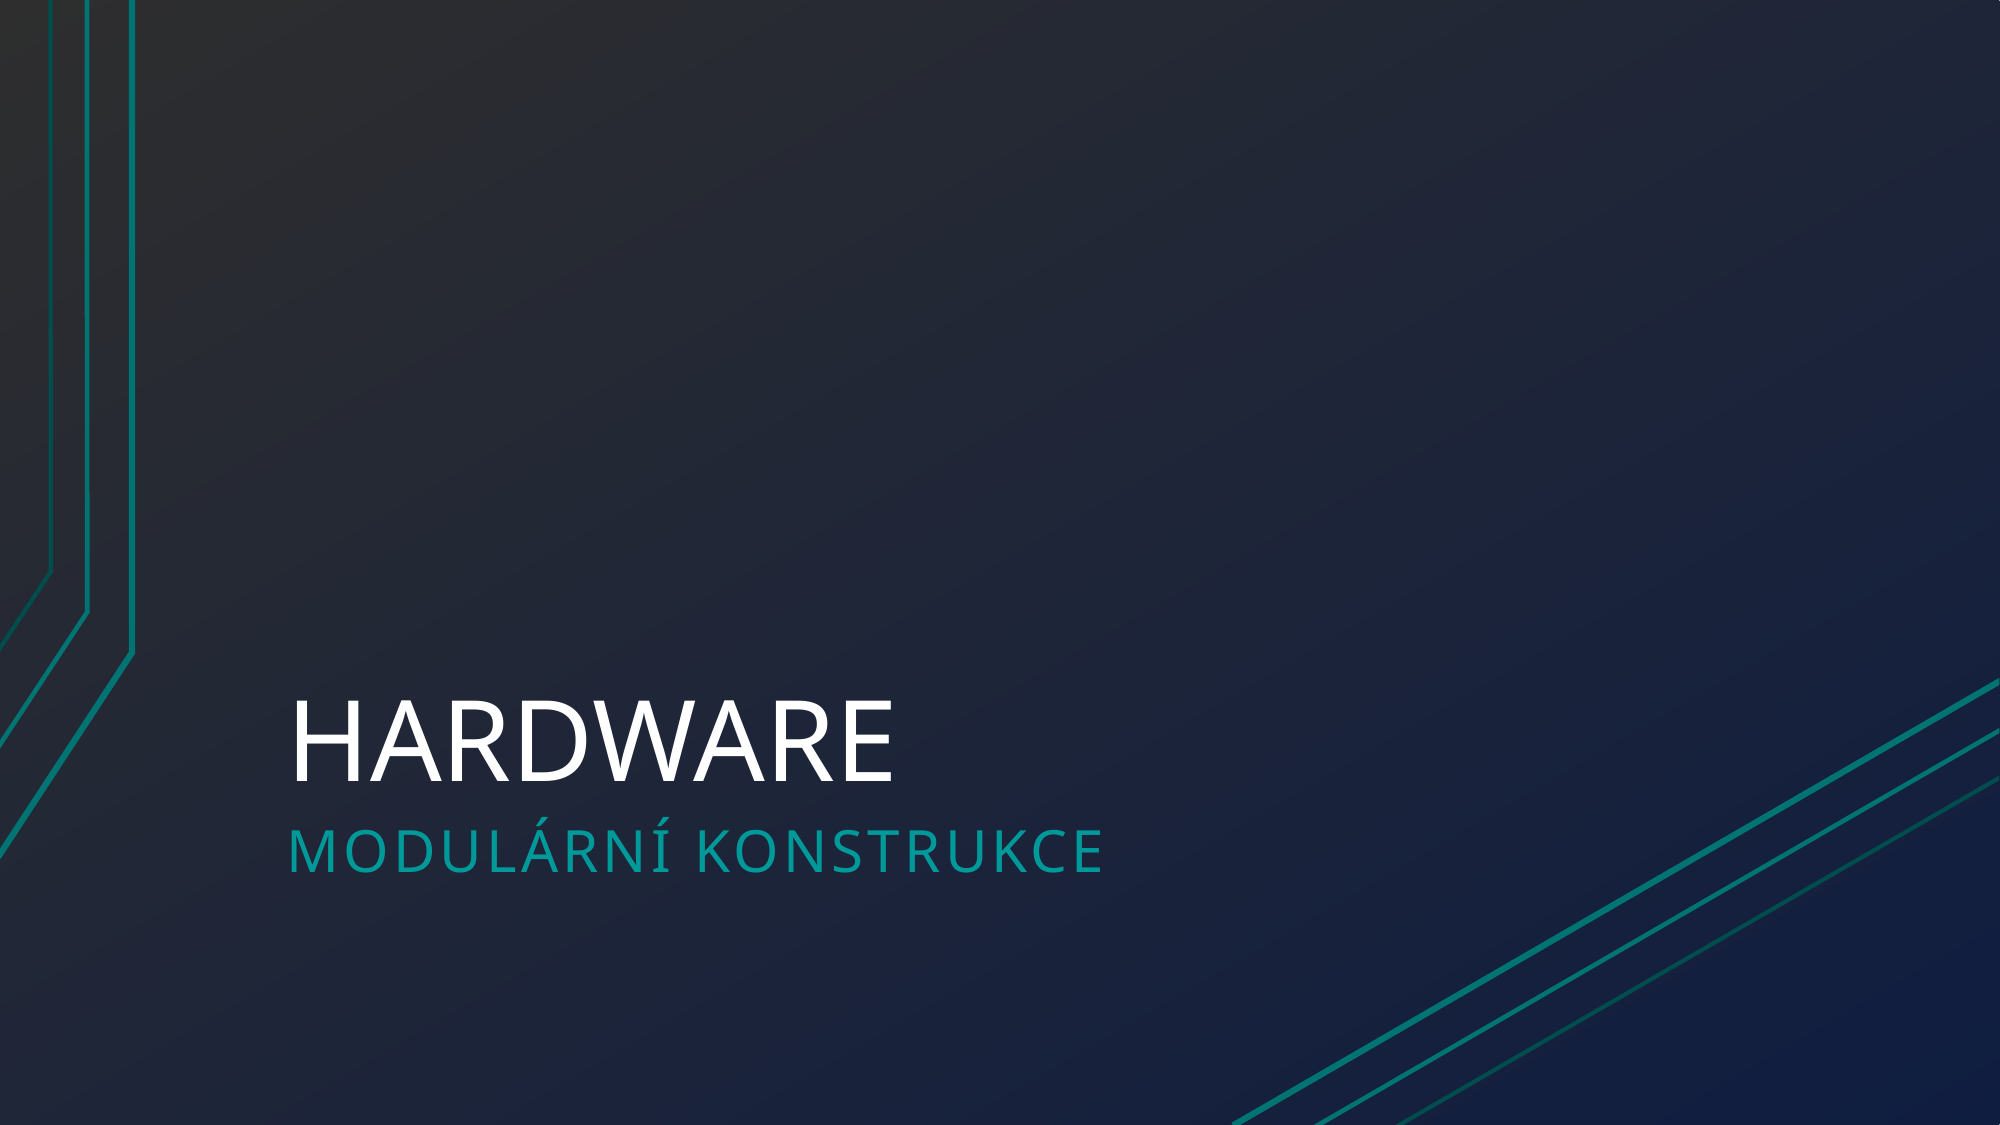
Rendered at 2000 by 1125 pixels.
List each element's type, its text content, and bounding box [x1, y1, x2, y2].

list Modulární konstrukce [266, 812, 1427, 1013]
title HARDWARE [266, 362, 1733, 816]
